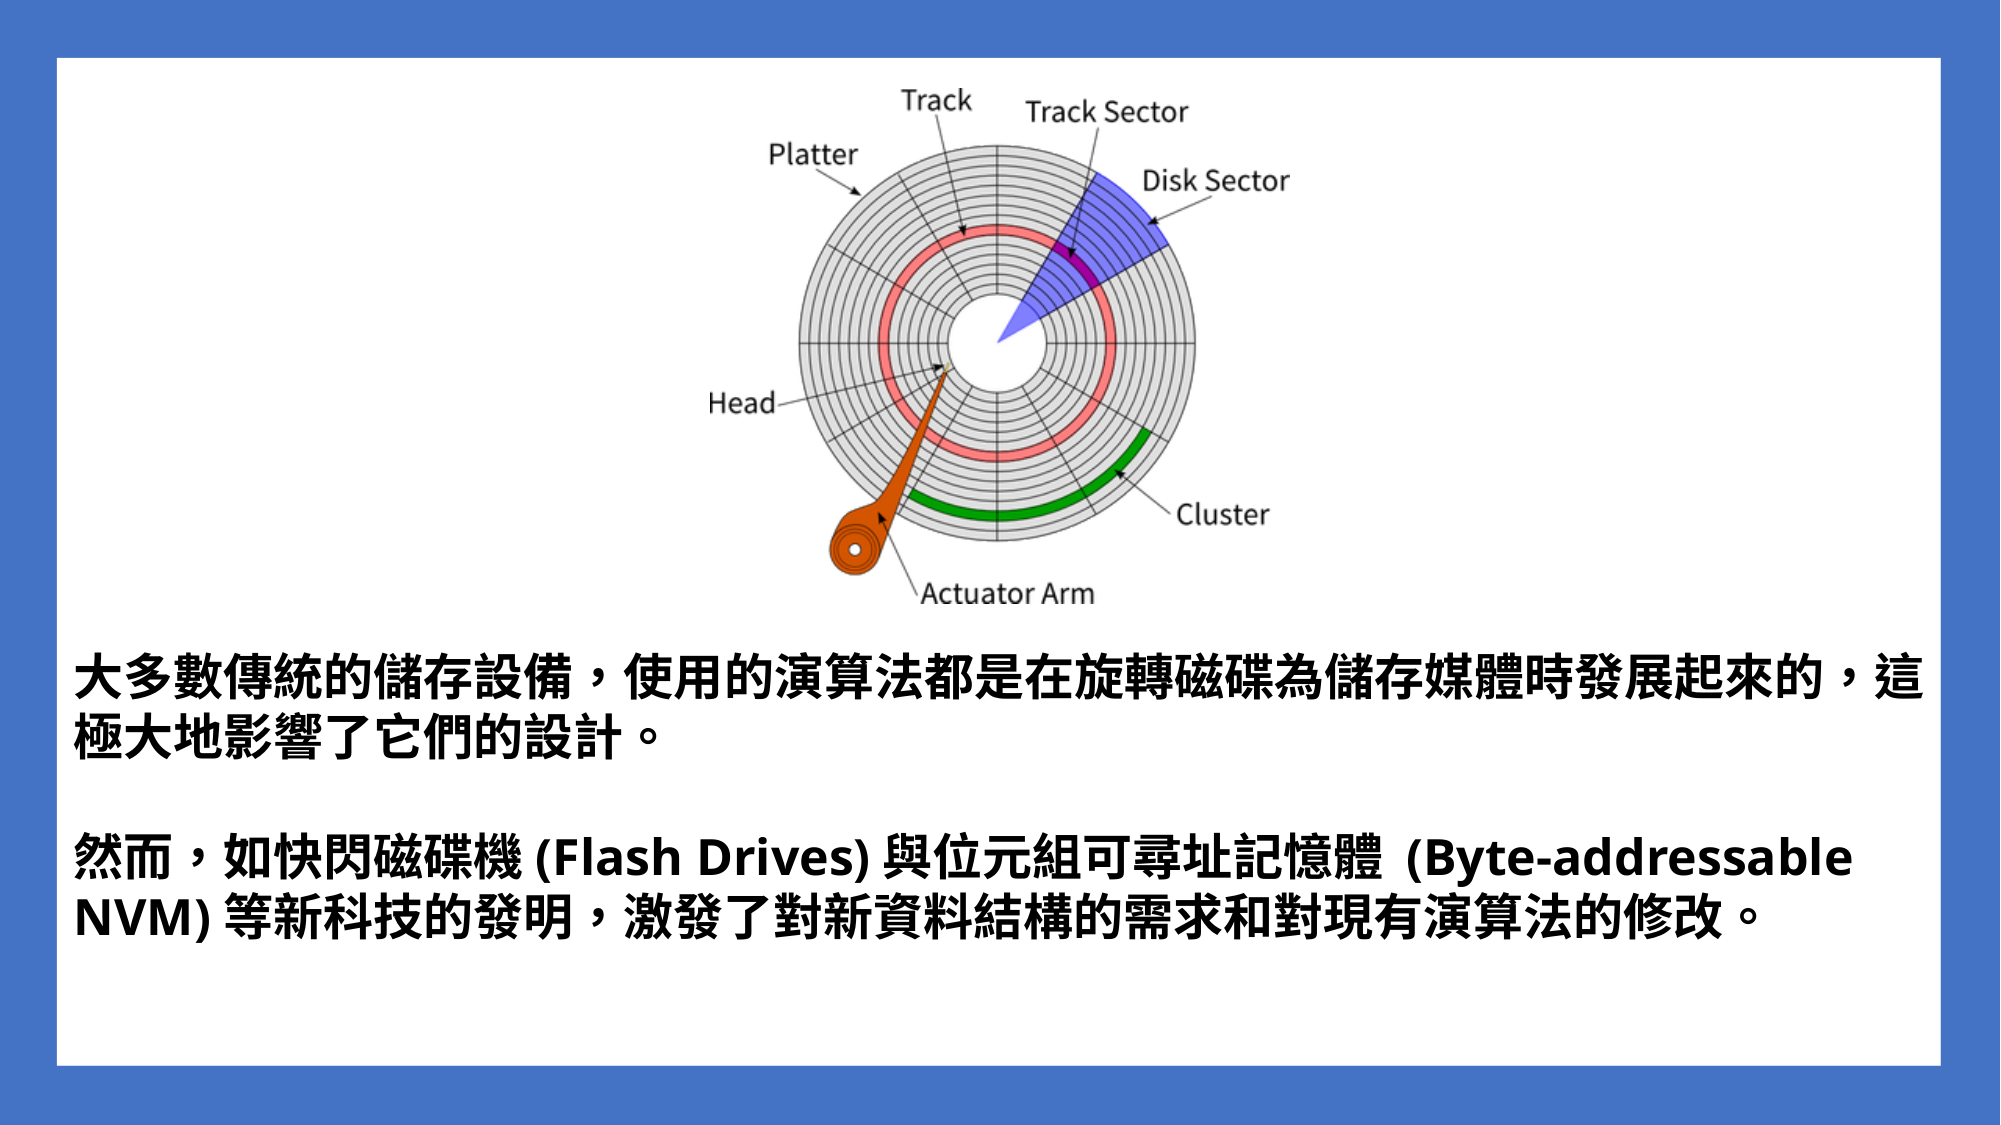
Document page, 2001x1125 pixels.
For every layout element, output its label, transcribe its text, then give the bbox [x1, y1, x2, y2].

text_box 大多數傳統的儲存設備，使用的演算法都是在旋轉磁碟為儲存媒體時發展起來的，這極大地影響了它們的設計。 然而，如快閃磁碟機(Flash Drives)與位元組可尋址記憶體 (Byte-addressable NVM)等新科技的發明，激發了對新資料結構的需求和對現有演算法的修改。 [58, 637, 1943, 953]
picture [709, 88, 1290, 605]
